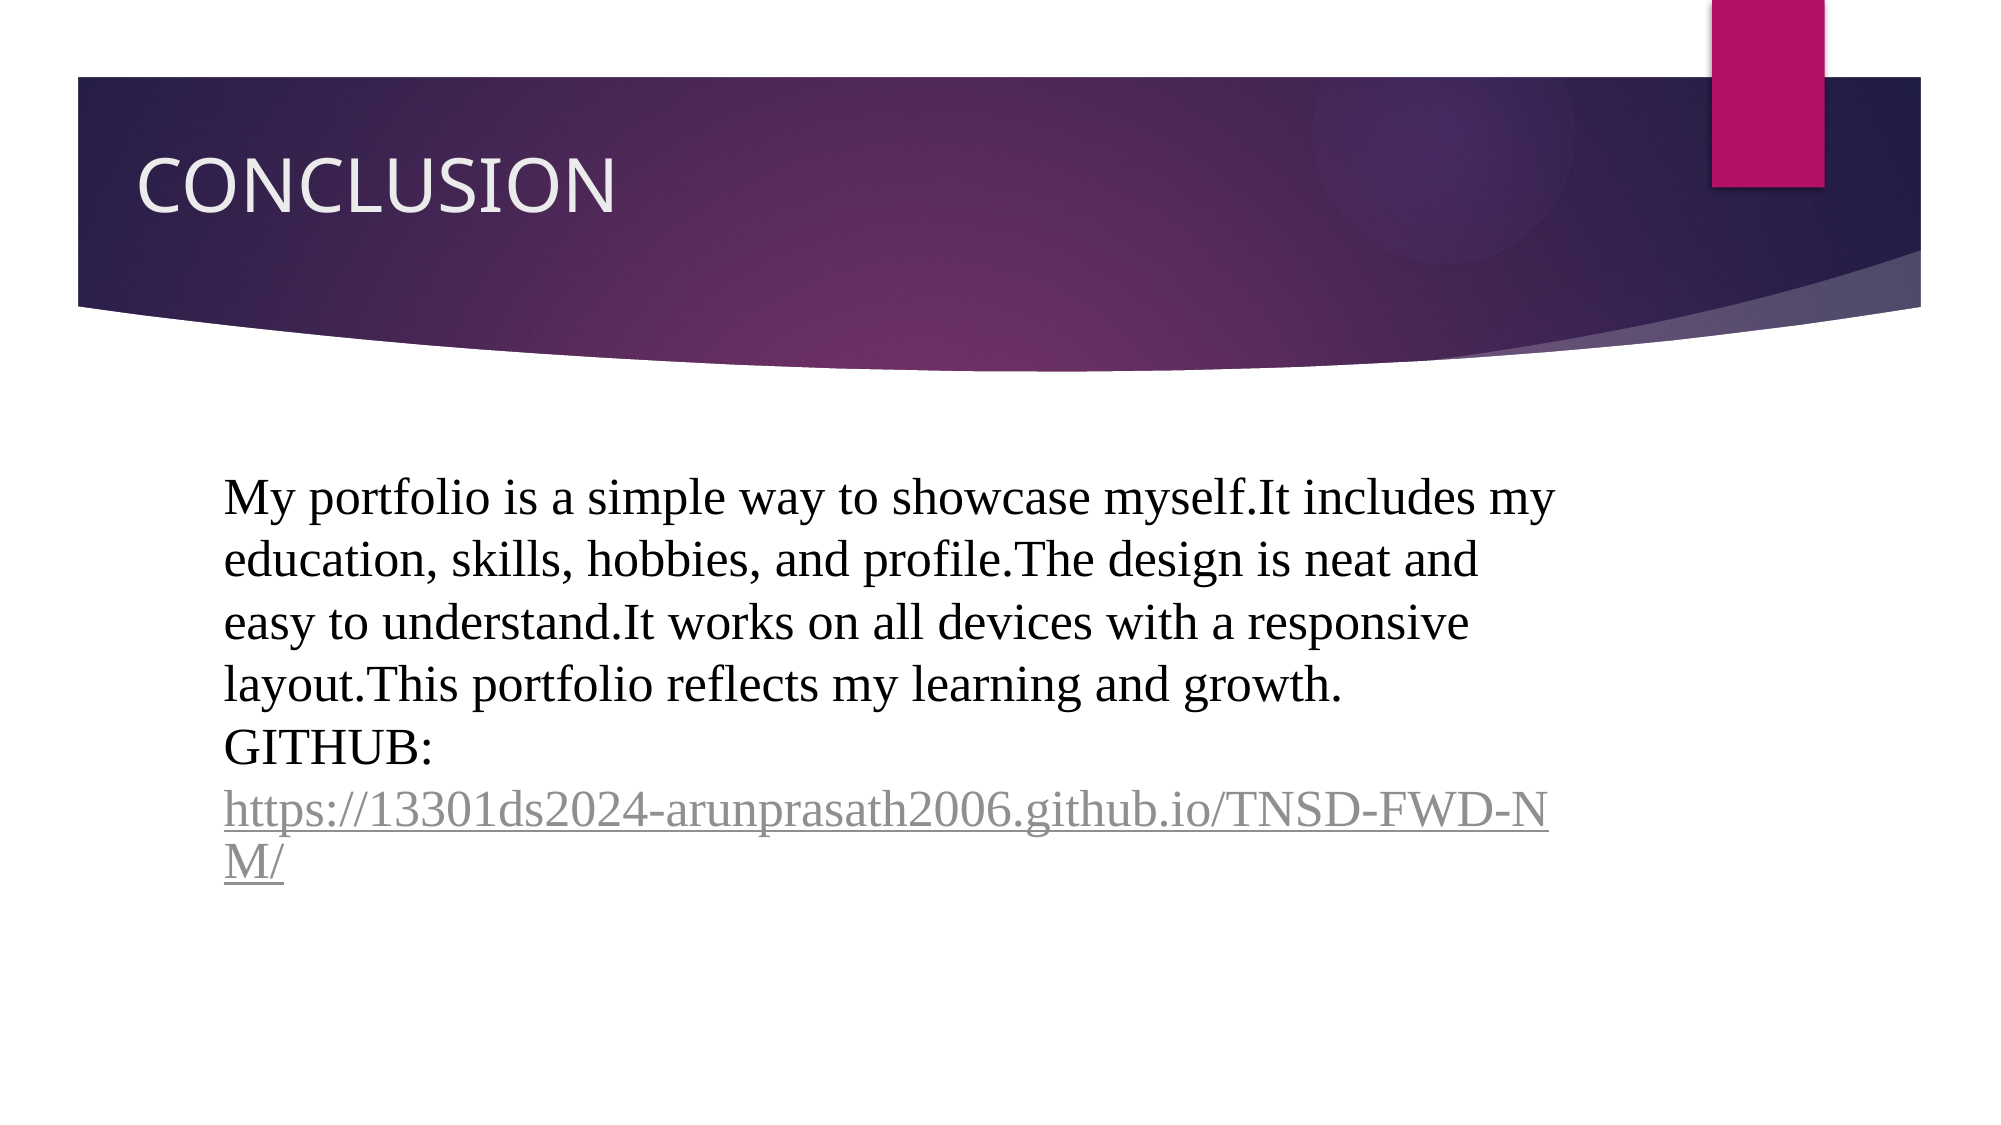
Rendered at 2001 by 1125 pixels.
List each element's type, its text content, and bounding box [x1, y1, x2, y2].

text_box My portfolio is a simple way to showcase myself.It includes my education, skills, hobbies, and profile.The design is neat and easy to understand.It works on all devices with a responsive layout.This portfolio reflects my learning and growth. GITHUB: https://13301ds2024-arunprasath2006.github.io/TNSD-FWD-NM/ [208, 454, 1597, 907]
title CONCLUSION [133, 86, 885, 277]
